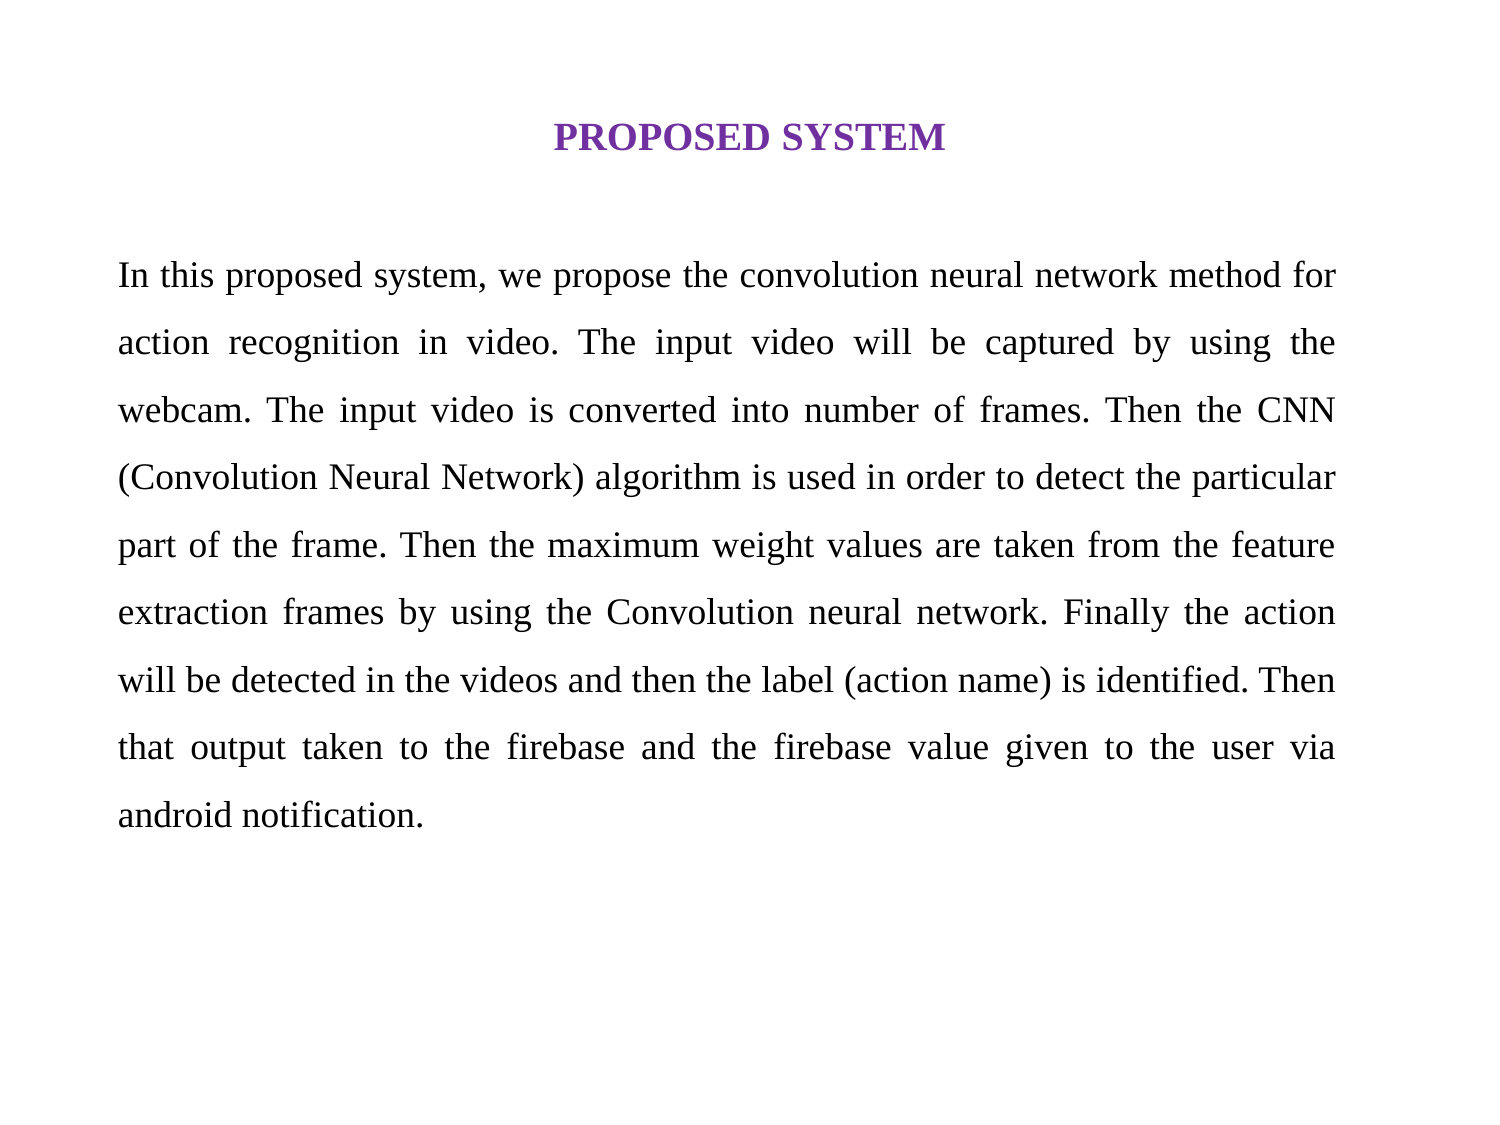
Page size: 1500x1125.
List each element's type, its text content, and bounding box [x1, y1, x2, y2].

title PROPOSED SYSTEM [103, 59, 1397, 220]
text_box In this proposed system, we propose the convolution neural network method for action recognition in video. The input video will be captured by using the webcam. The input video is converted into number of frames. Then the CNN (Convolution Neural Network) algorithm is used in order to detect the particular part of the frame. Then the maximum weight values are taken from the feature extraction frames by using the Convolution neural network. Finally the action will be detected in the videos and then the label (action name) is identified. Then that output taken to the firebase and the firebase value given to the user via android notification. [103, 219, 1353, 918]
